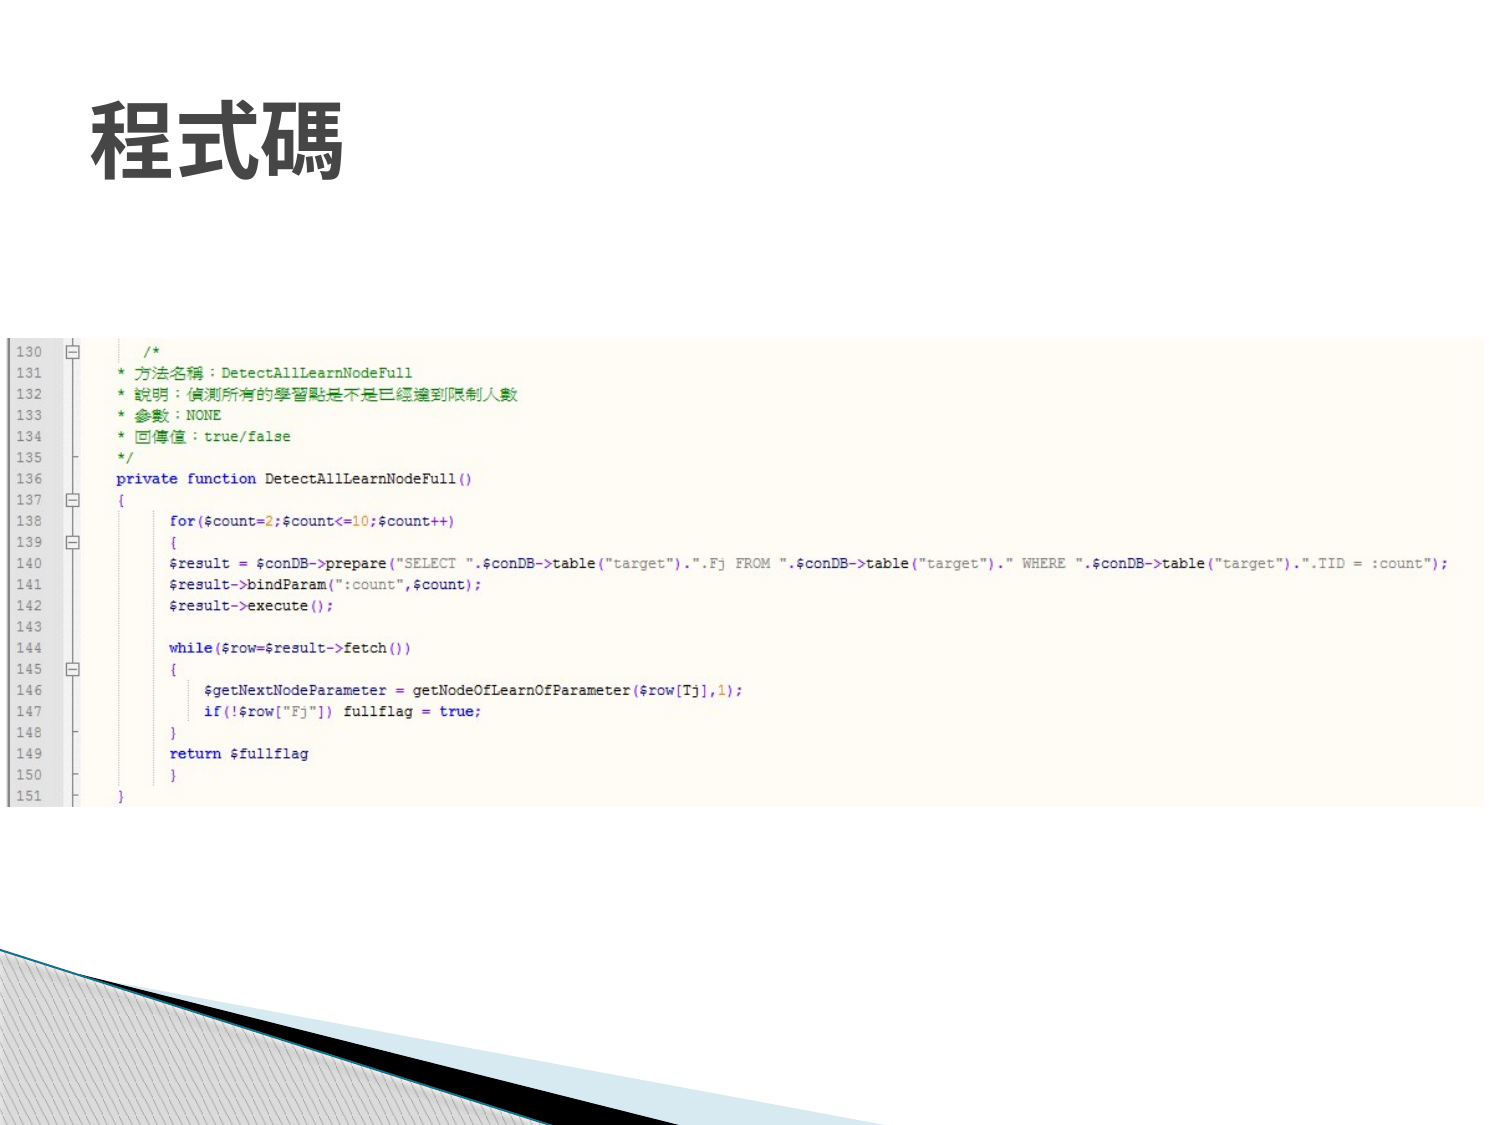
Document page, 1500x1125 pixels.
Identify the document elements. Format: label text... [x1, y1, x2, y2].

title 程式碼 [75, 45, 1425, 233]
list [4, 337, 1484, 807]
